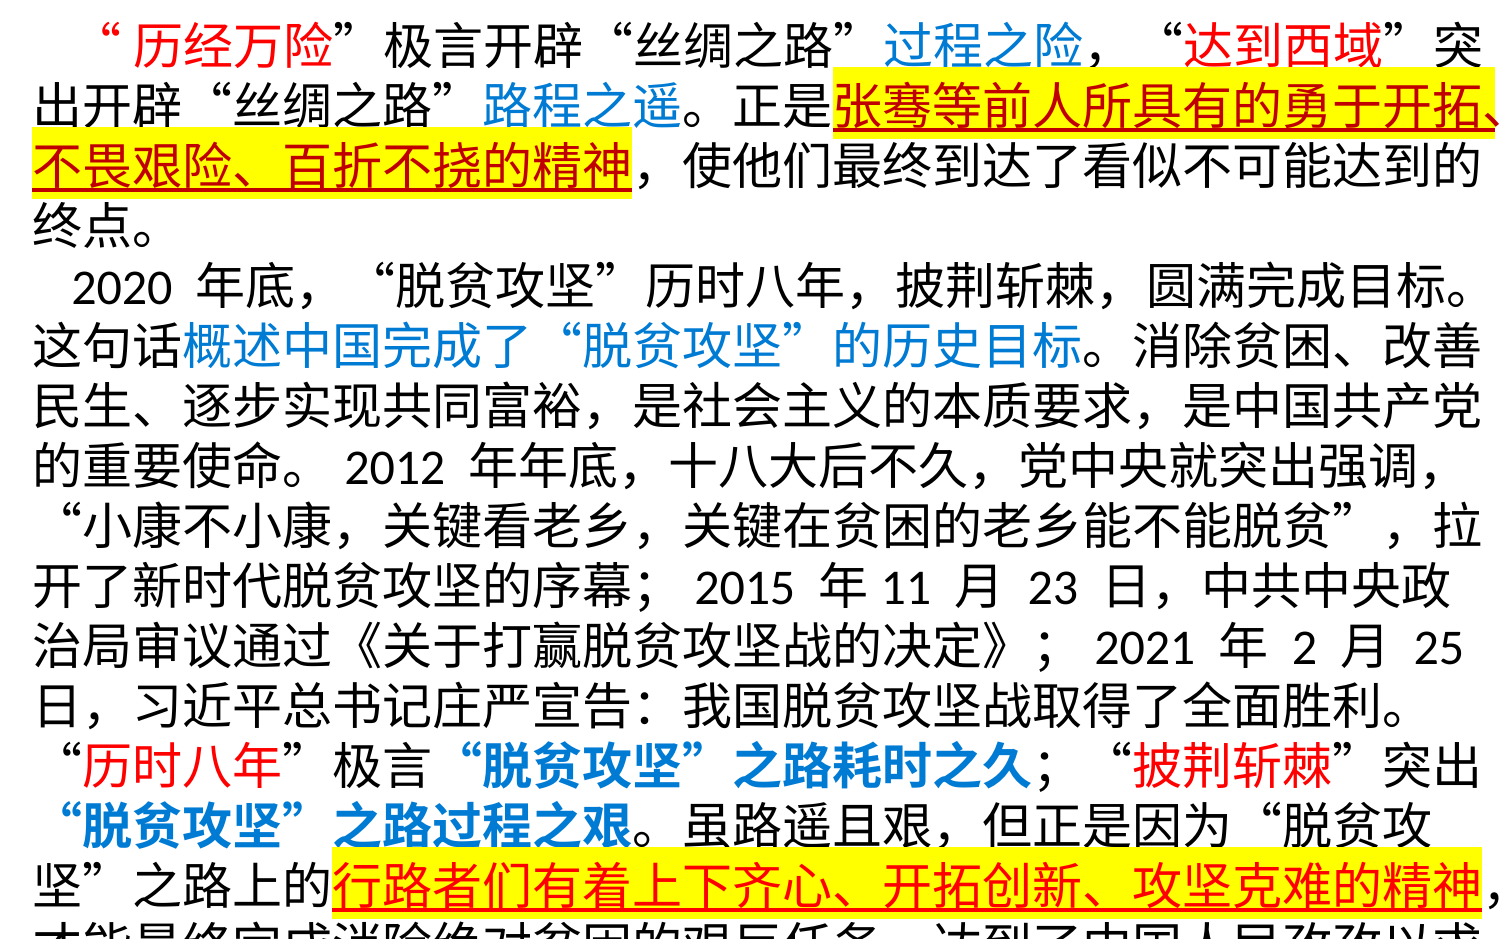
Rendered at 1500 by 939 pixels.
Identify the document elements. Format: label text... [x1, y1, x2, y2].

text_box “历经万险”极言开辟“丝绸之路”过程之险，“达到西域”突出开辟“丝绸之路”路程之遥。正是张骞等前人所具有的勇于开拓、不畏艰险、百折不挠的精神，使他们最终到达了看似不可能达到的终点。 2020 年底，“脱贫攻坚”历时八年，披荆斩棘，圆满完成目标。这句话概述中国完成了“脱贫攻坚”的历史目标。消除贫困、改善民生、逐步实现共同富裕，是社会主义的本质要求，是中国共产党的重要使命。2012 年年底，十八大后不久，党中央就突出强调，“小康不小康，关键看老乡，关键在贫困的老乡能不能脱贫”，拉开了新时代脱贫攻坚的序幕；2015 年11 月 23 日，中共中央政治局审议通过《关于打赢脱贫攻坚战的决定》；2021 年 2 月 25 日，习近平总书记庄严宣告：我国脱贫攻坚战取得了全面胜利。“历时八年”极言“脱贫攻坚”之路耗时之久；“披荆斩棘”突出“脱贫攻坚”之路过程之艰。虽路遥且艰，但正是因为“脱贫攻坚”之路上的行路者们有着上下齐心、开拓创新、攻坚克难的精神，才能最终完成消除绝对贫困的艰巨任务，达到了中国人民孜孜以求的摆脱贫困的梦想的终点。 [17, 7, 1500, 939]
